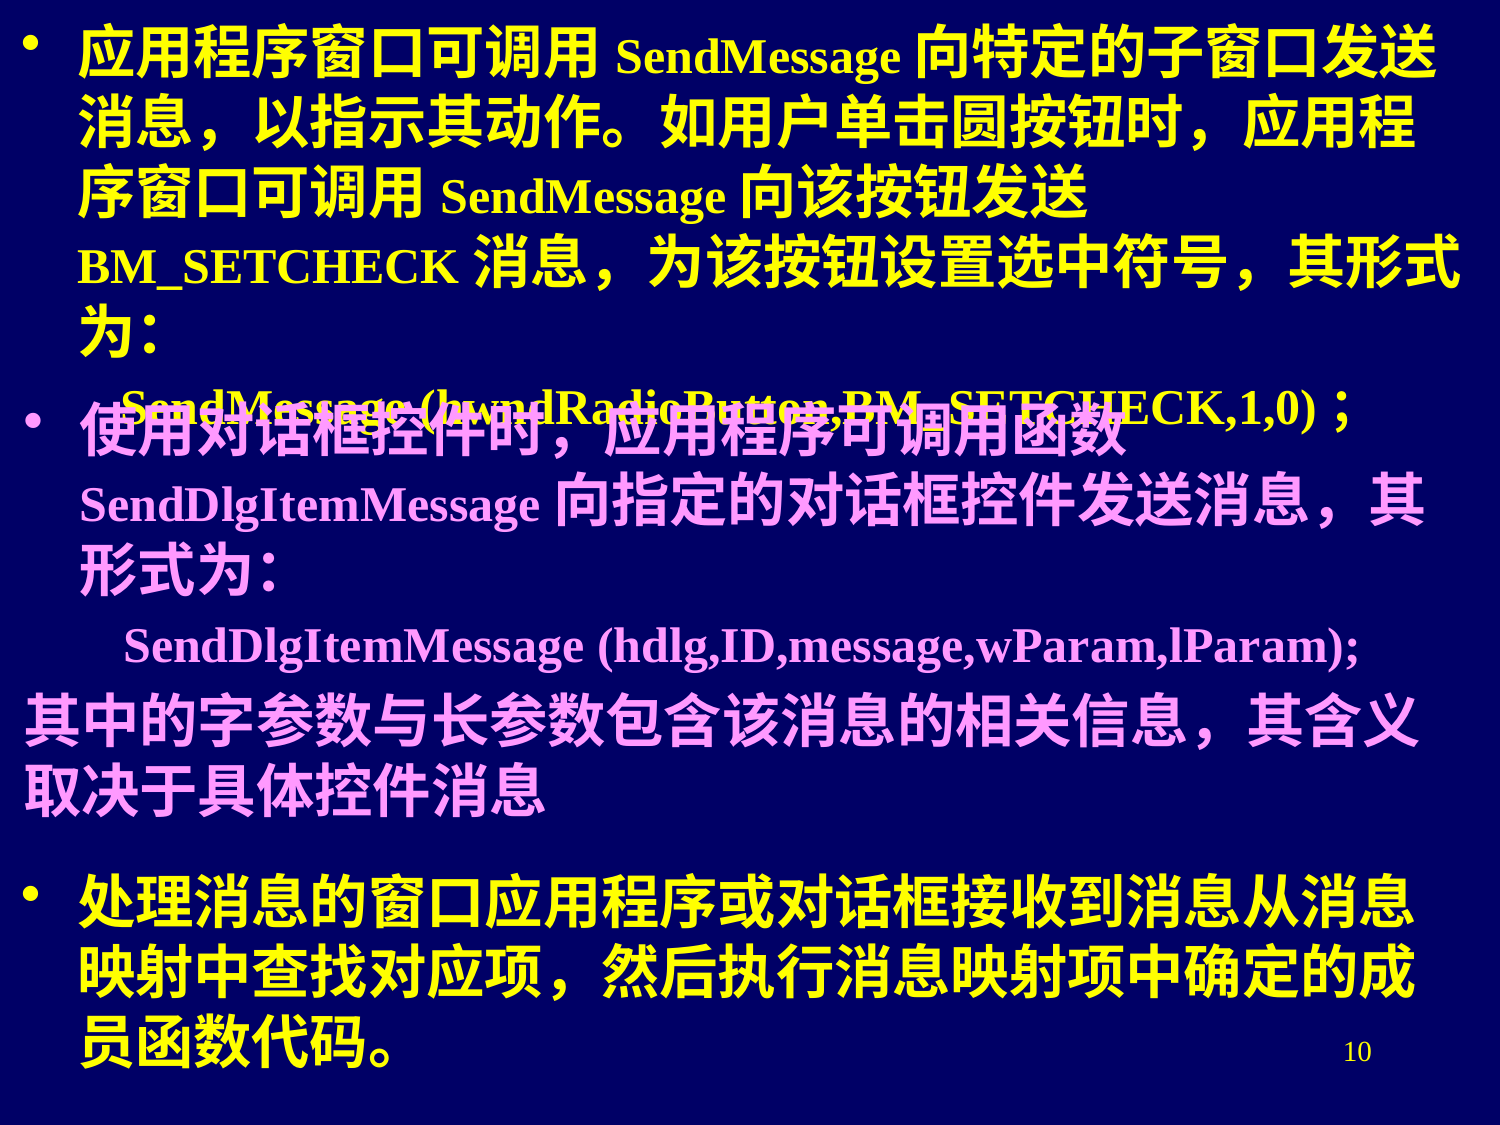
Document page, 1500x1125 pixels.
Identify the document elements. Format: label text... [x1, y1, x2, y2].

text_box 使用对话框控件时，应用程序可调用函数SendDlgItemMessage向指定的对话框控件发送消息，其形式为： SendDlgItemMessage (hdlg,ID,message,wParam,lParam); 其中的字参数与长参数包含该消息的相关信息，其含义取决于具体控件消息 [8, 385, 1491, 858]
text_box 处理消息的窗口应用程序或对话框接收到消息从消息映射中查找对应项，然后执行消息映射项中确定的成员函数代码。 [5, 857, 1489, 1100]
list 应用程序窗口可调用SendMessage向特定的子窗口发送消息，以指示其动作。如用户单击圆按钮时，应用程序窗口可调用SendMessage向该按钮发送BM_SETCHECK消息，为该按钮设置选中符号，其形式为： SendMessage (hwndRadioButton,BM_SETCHECK,1,0)； [5, 7, 1489, 386]
